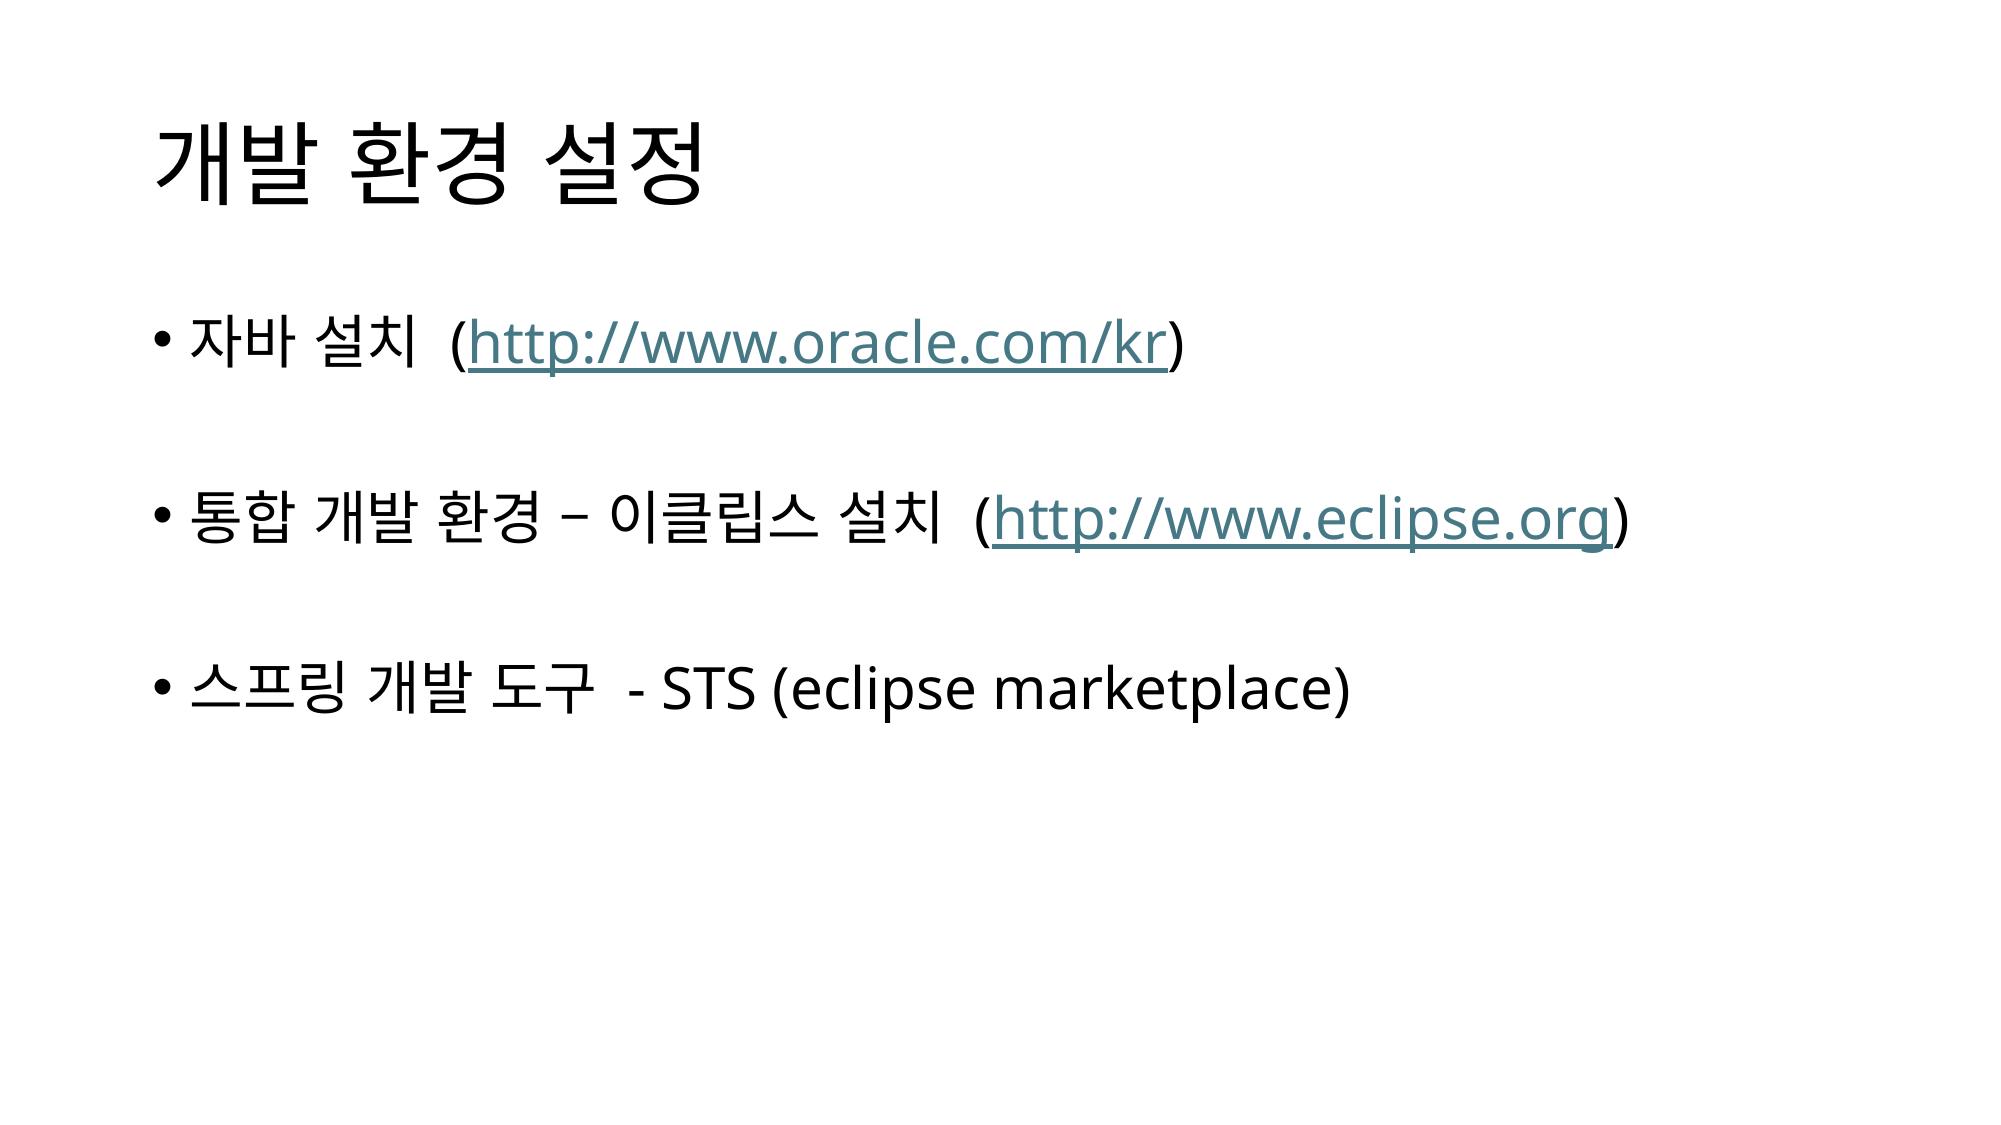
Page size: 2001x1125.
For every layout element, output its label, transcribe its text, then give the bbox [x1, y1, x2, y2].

title 개발 환경 설정 [137, 59, 1863, 278]
list 자바 설치 (http://www.oracle.com/kr) 통합 개발 환경 – 이클립스 설치 (http://www.eclipse.org) 스프링 개발 도구 - STS (eclipse marketplace) [137, 299, 1863, 1014]
